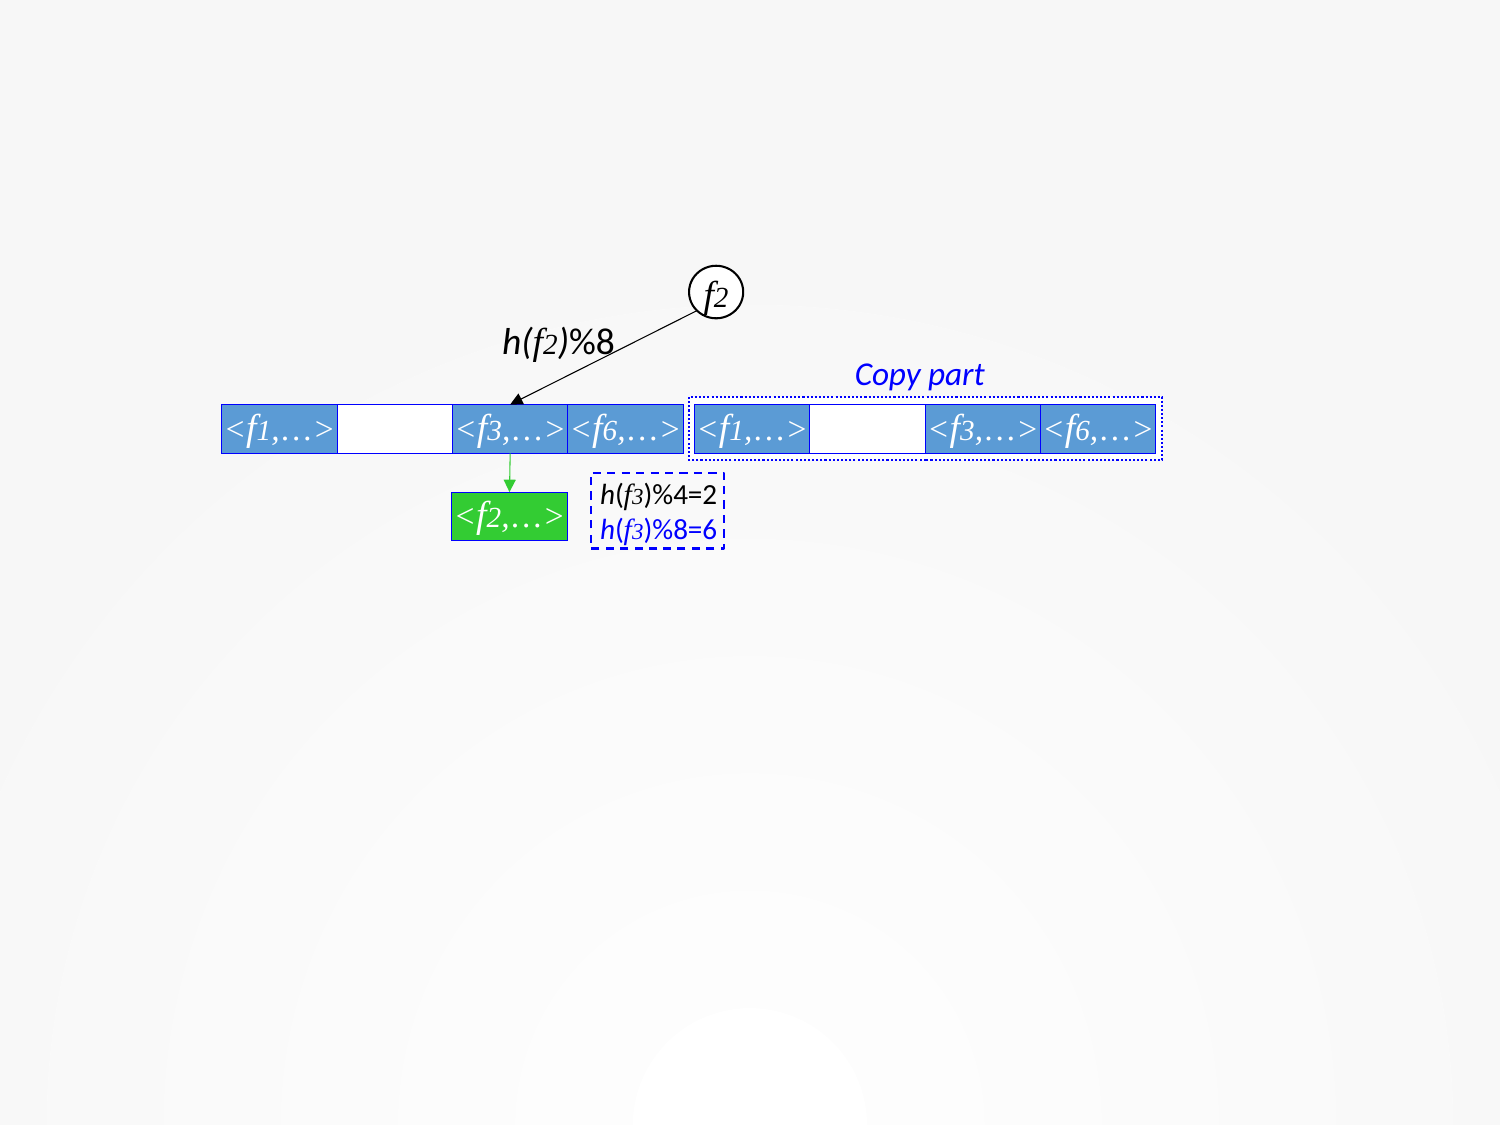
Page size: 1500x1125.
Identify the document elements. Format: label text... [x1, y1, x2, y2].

text_box <f2,…> [451, 491, 568, 542]
text_box h(f3)%4=2 h(f3)%8=6 [590, 472, 725, 549]
text_box f2 [688, 264, 745, 320]
text_box [809, 403, 924, 454]
text_box Copy part [839, 345, 1041, 400]
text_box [510, 310, 697, 405]
text_box <f6,…> [567, 405, 684, 454]
text_box [336, 403, 452, 454]
text_box h(f2)%8 [487, 309, 632, 370]
text_box <f6,…> [1040, 403, 1157, 454]
text_box <f3,…> [924, 403, 1040, 454]
text_box <f1,…> [694, 403, 809, 454]
text_box <f1,…> [221, 403, 336, 454]
text_box [688, 396, 1163, 461]
text_box <f3,…> [452, 403, 567, 454]
